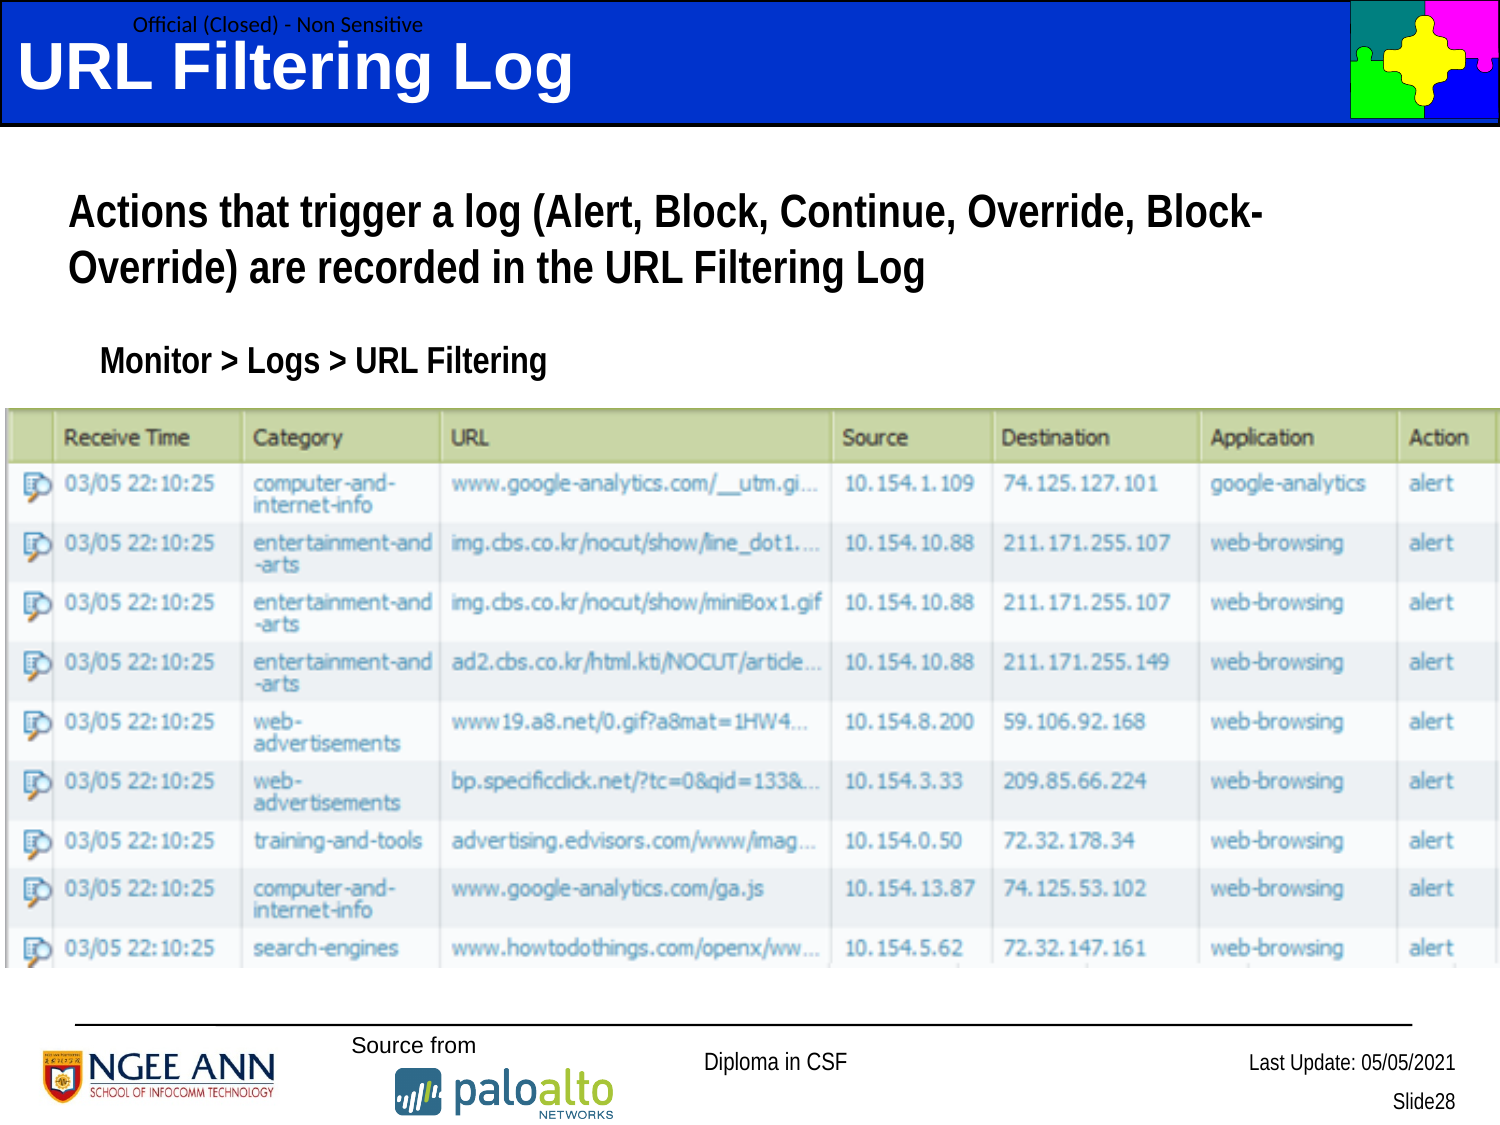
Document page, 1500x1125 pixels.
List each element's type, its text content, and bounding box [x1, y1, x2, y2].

picture [5, 408, 1500, 968]
list Actions that trigger a log (Alert, Block, Continue, Override, Block-Override) are recorded in the URL Filtering Log [52, 173, 1428, 303]
text_box Monitor > Logs > URL Filtering [85, 328, 563, 407]
title URL Filtering Log [0, 0, 1355, 128]
picture [395, 1068, 613, 1119]
picture [17, 1028, 299, 1125]
